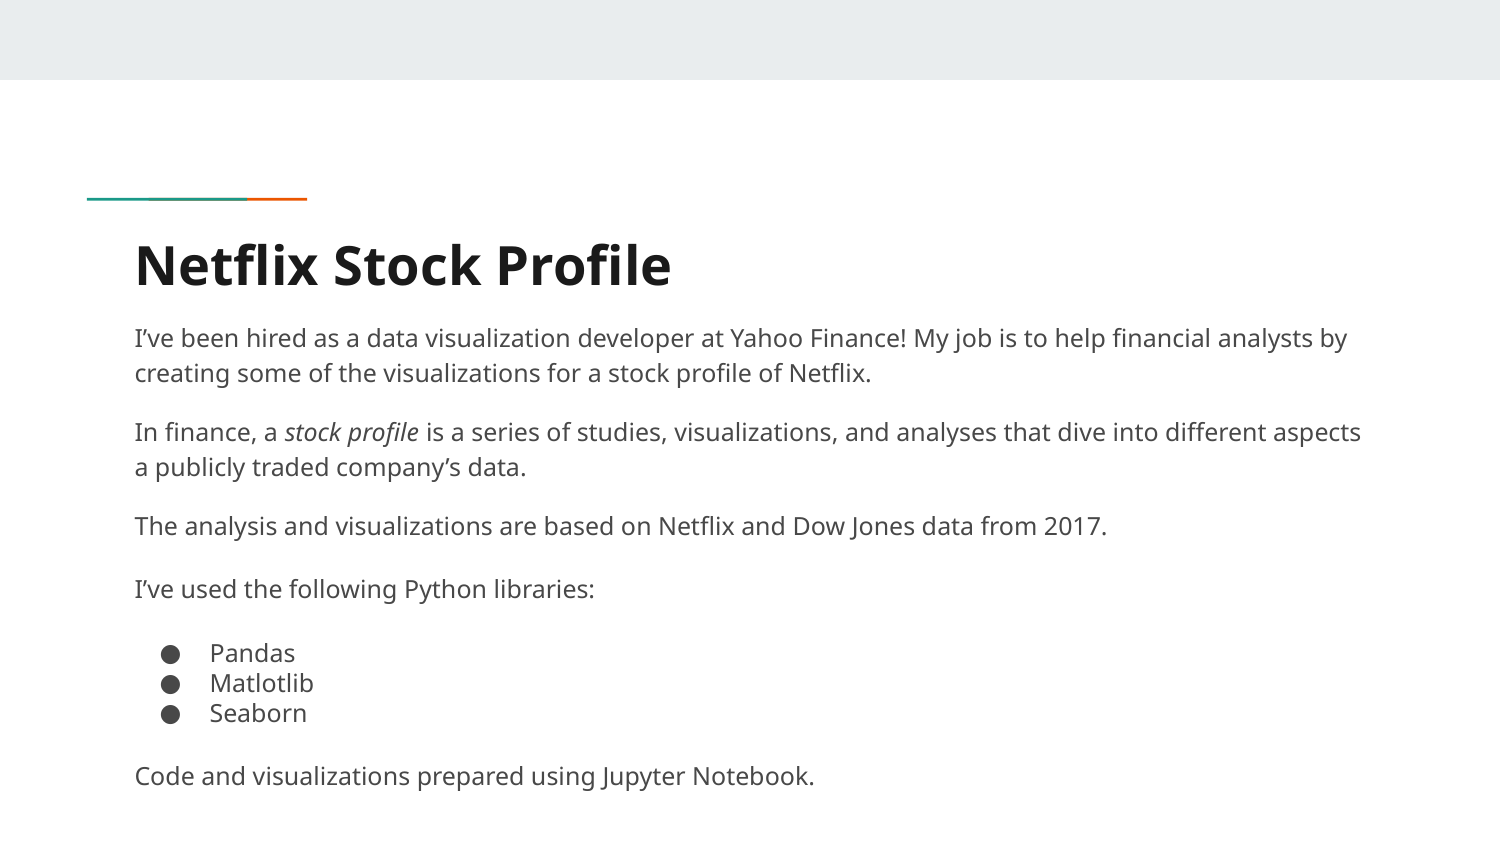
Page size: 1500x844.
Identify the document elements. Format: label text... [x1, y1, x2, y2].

title Netflix Stock Profile [119, 216, 1381, 303]
list I’ve been hired as a data visualization developer at Yahoo Finance! My job is to help financial analysts by creating some of the visualizations for a stock profile of Netflix. In finance, a stock profile is a series of studies, visualizations, and analyses that dive into different aspects a publicly traded company’s data. The analysis and visualizations are based on Netflix and Dow Jones data from 2017. I’ve used the following Python libraries: Pandas Matlotlib Seaborn Code and visualizations prepared using Jupyter Notebook. [119, 303, 1381, 815]
